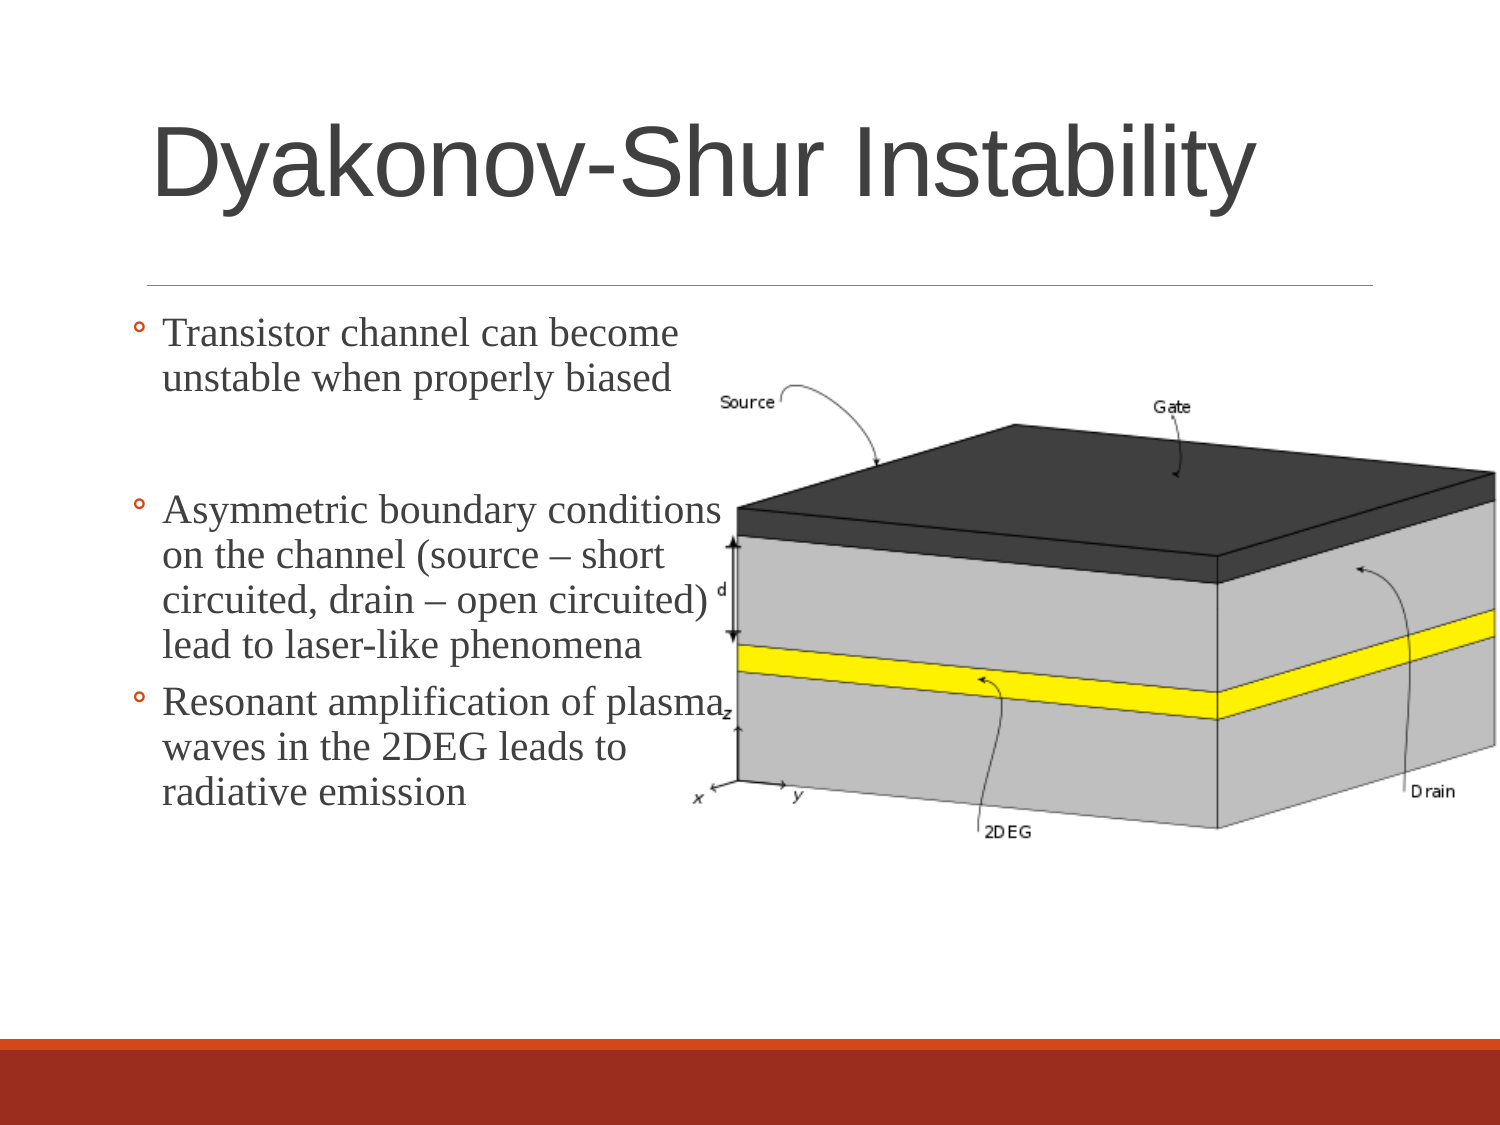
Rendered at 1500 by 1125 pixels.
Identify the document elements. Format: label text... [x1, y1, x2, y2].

title Dyakonov-Shur Instability [135, 47, 1373, 285]
list Transistor channel can become unstable when properly biased Asymmetric boundary conditions on the channel (source – short circuited, drain – open circuited) lead to laser-like phenomena Resonant amplification of plasma waves in the 2DEG leads to radiative emission [99, 302, 743, 963]
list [690, 381, 1500, 844]
